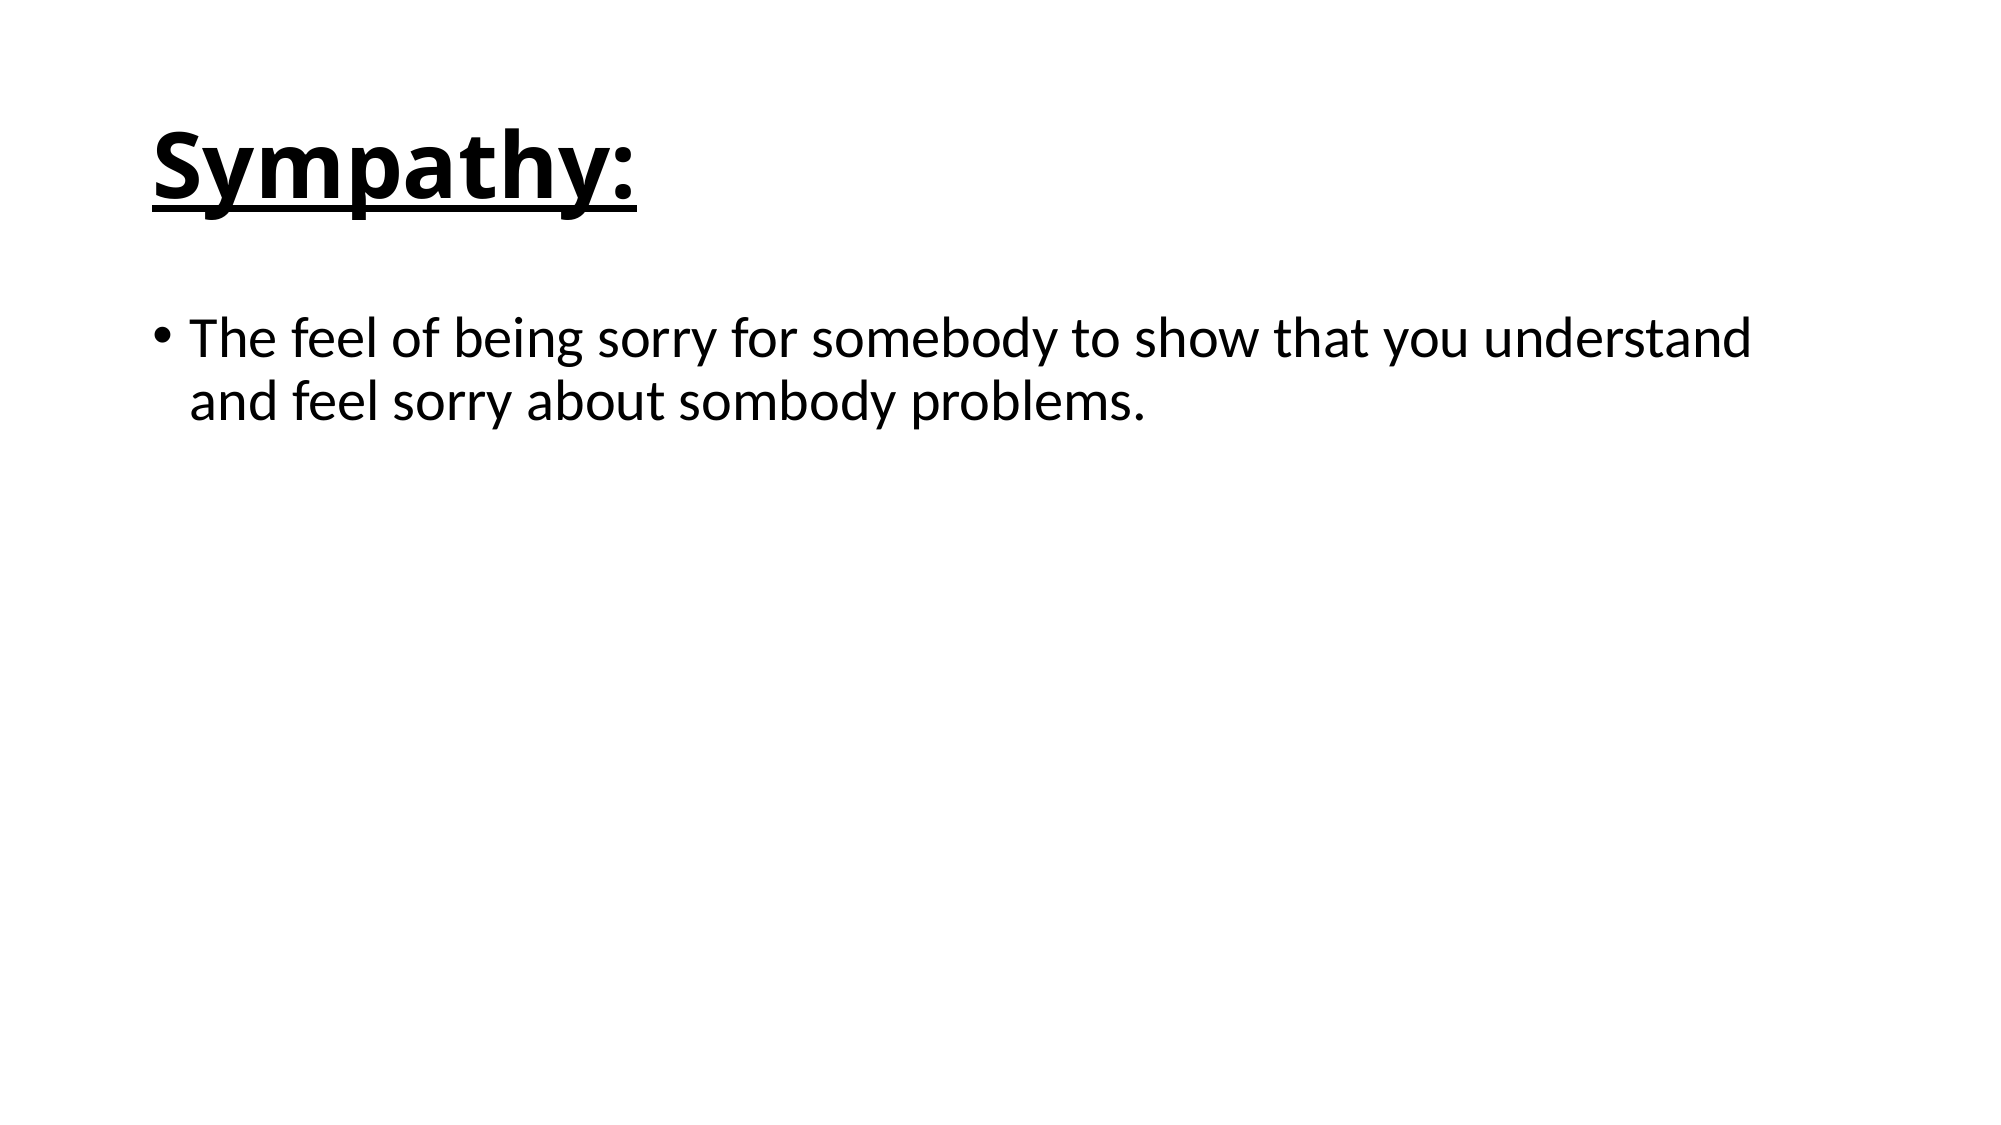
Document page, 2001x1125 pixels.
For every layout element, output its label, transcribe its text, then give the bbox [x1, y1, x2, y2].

title Sympathy: [137, 59, 1863, 278]
list The feel of being sorry for somebody to show that you understand and feel sorry about sombody problems. [137, 299, 1863, 1014]
